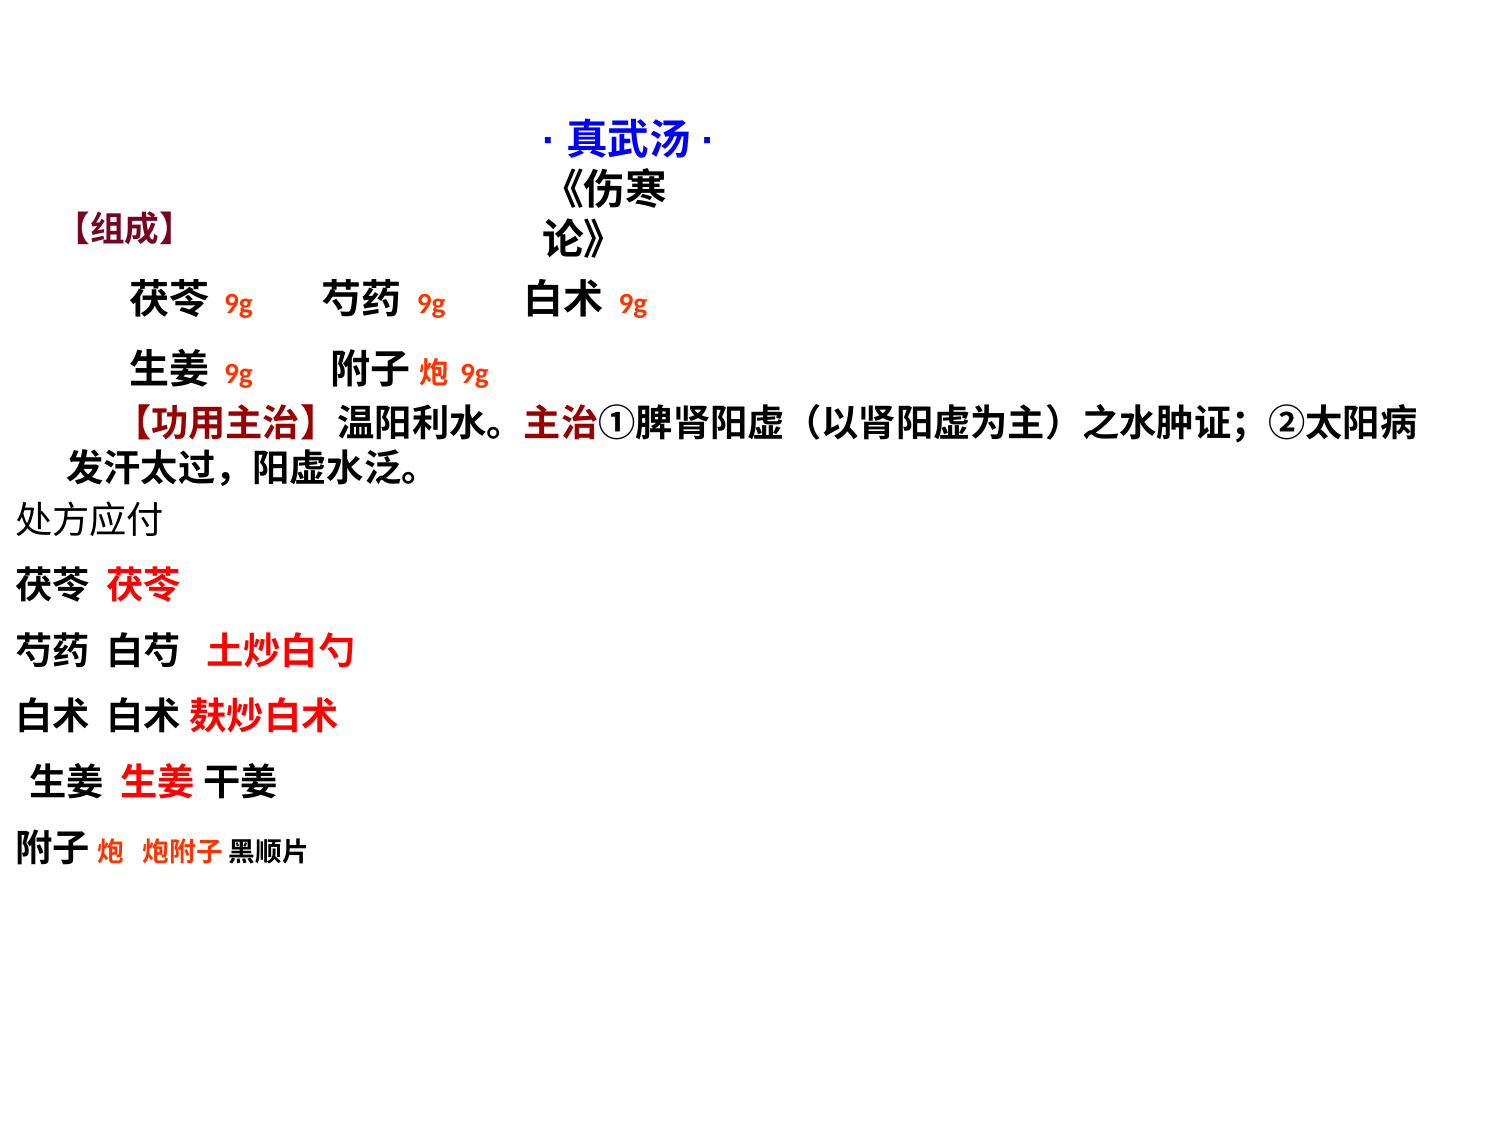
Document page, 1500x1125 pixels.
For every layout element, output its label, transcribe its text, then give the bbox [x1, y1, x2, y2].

text_box ·真武汤· 《伤寒论》 [527, 105, 764, 271]
list 【组成】 茯苓 9g 芍药 9g 白术 9g 生姜 9g 附子 炮 9g 【功用主治】温阳利水。主治①脾肾阳虚（以肾阳虚为主）之水肿证；②太阳病发汗太过，阳虚水泛。 处方应付 茯苓 茯苓 芍药 白芍 土炒白勺 白术 白术 麸炒白术 生姜 生姜 干姜 附子 炮 炮附子 黑顺片 [0, 101, 1451, 988]
